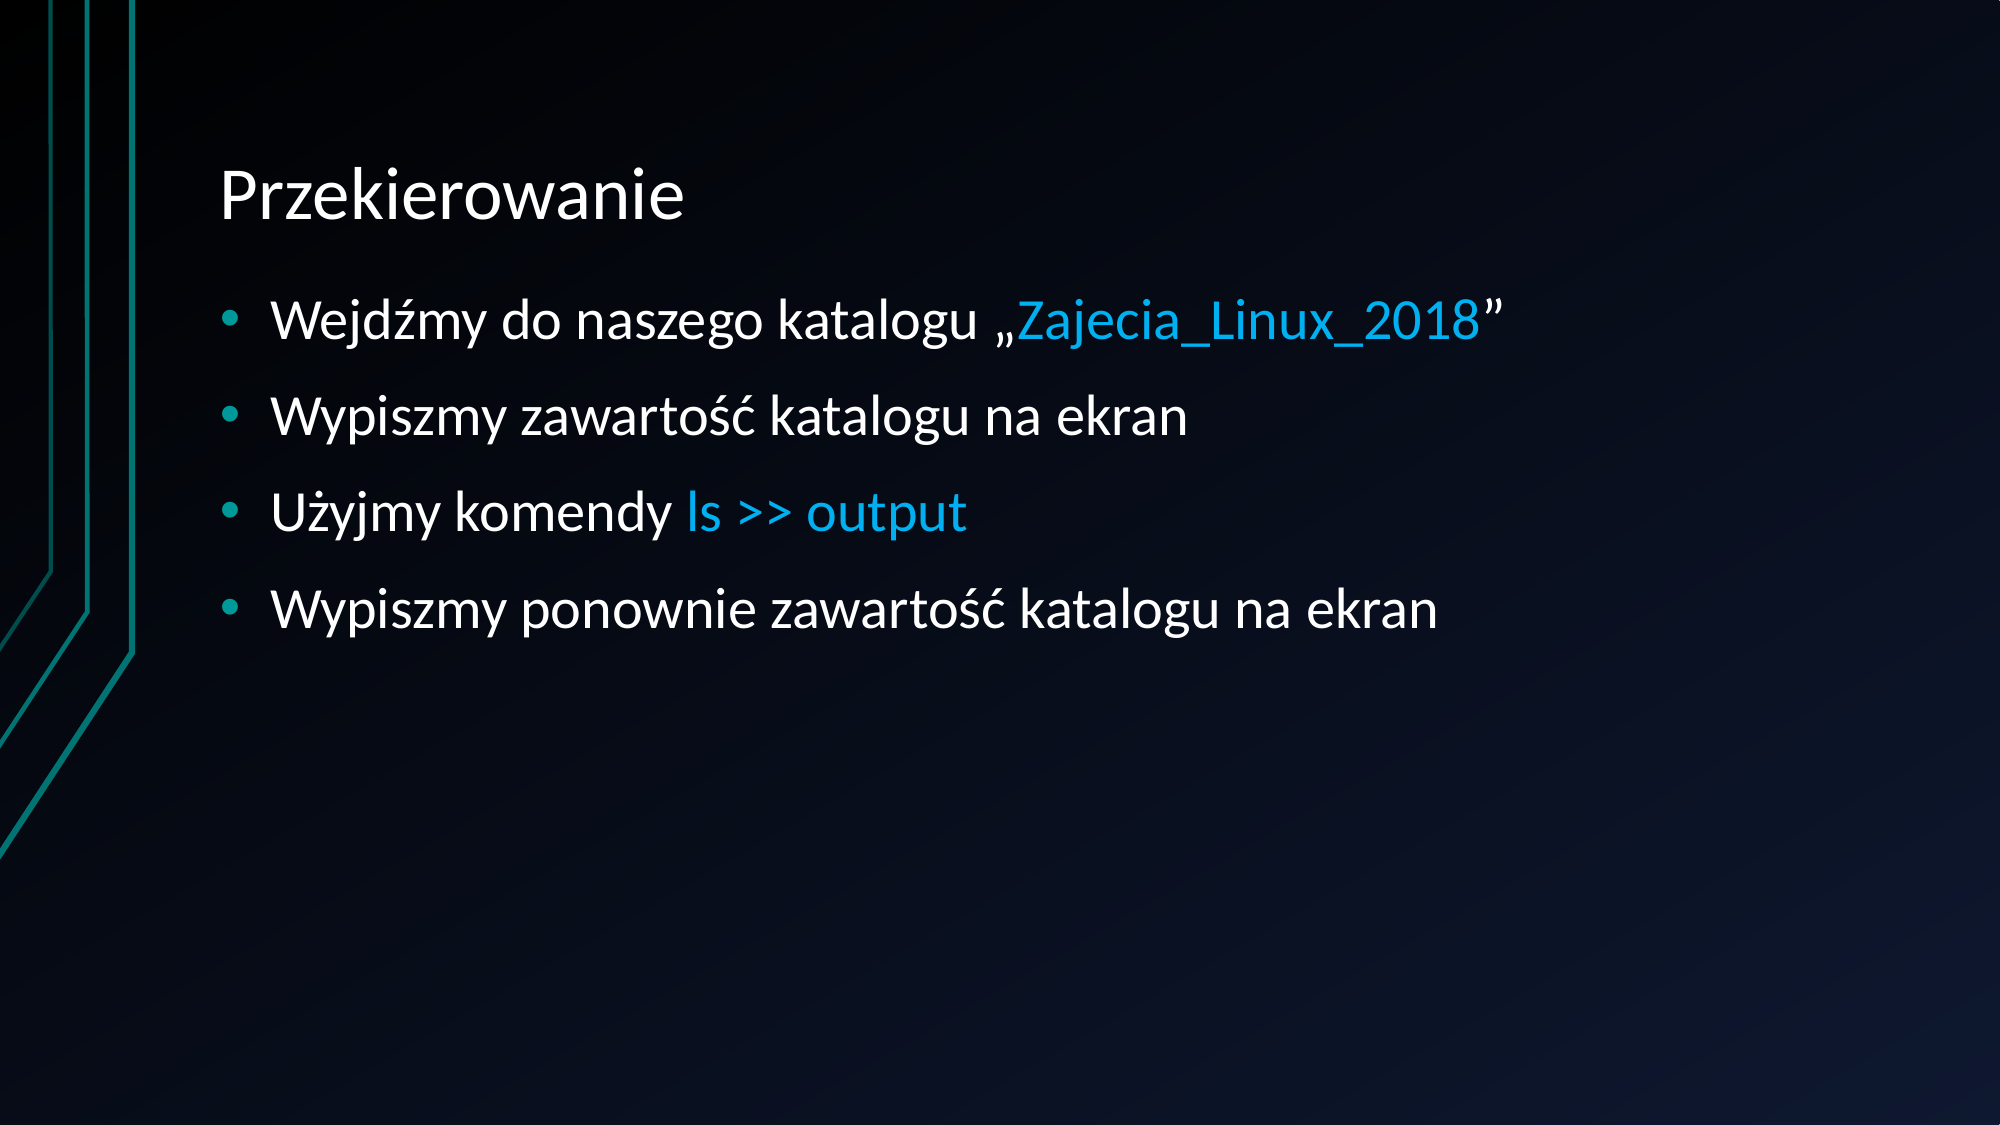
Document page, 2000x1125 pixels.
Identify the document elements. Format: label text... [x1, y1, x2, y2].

list Wejdźmy do naszego katalogu „Zajecia_Linux_2018” Wypiszmy zawartość katalogu na ekran Użyjmy komendy ls >> output Wypiszmy ponownie zawartość katalogu na ekran [199, 279, 1900, 1012]
title Przekierowanie [199, 45, 1900, 246]
